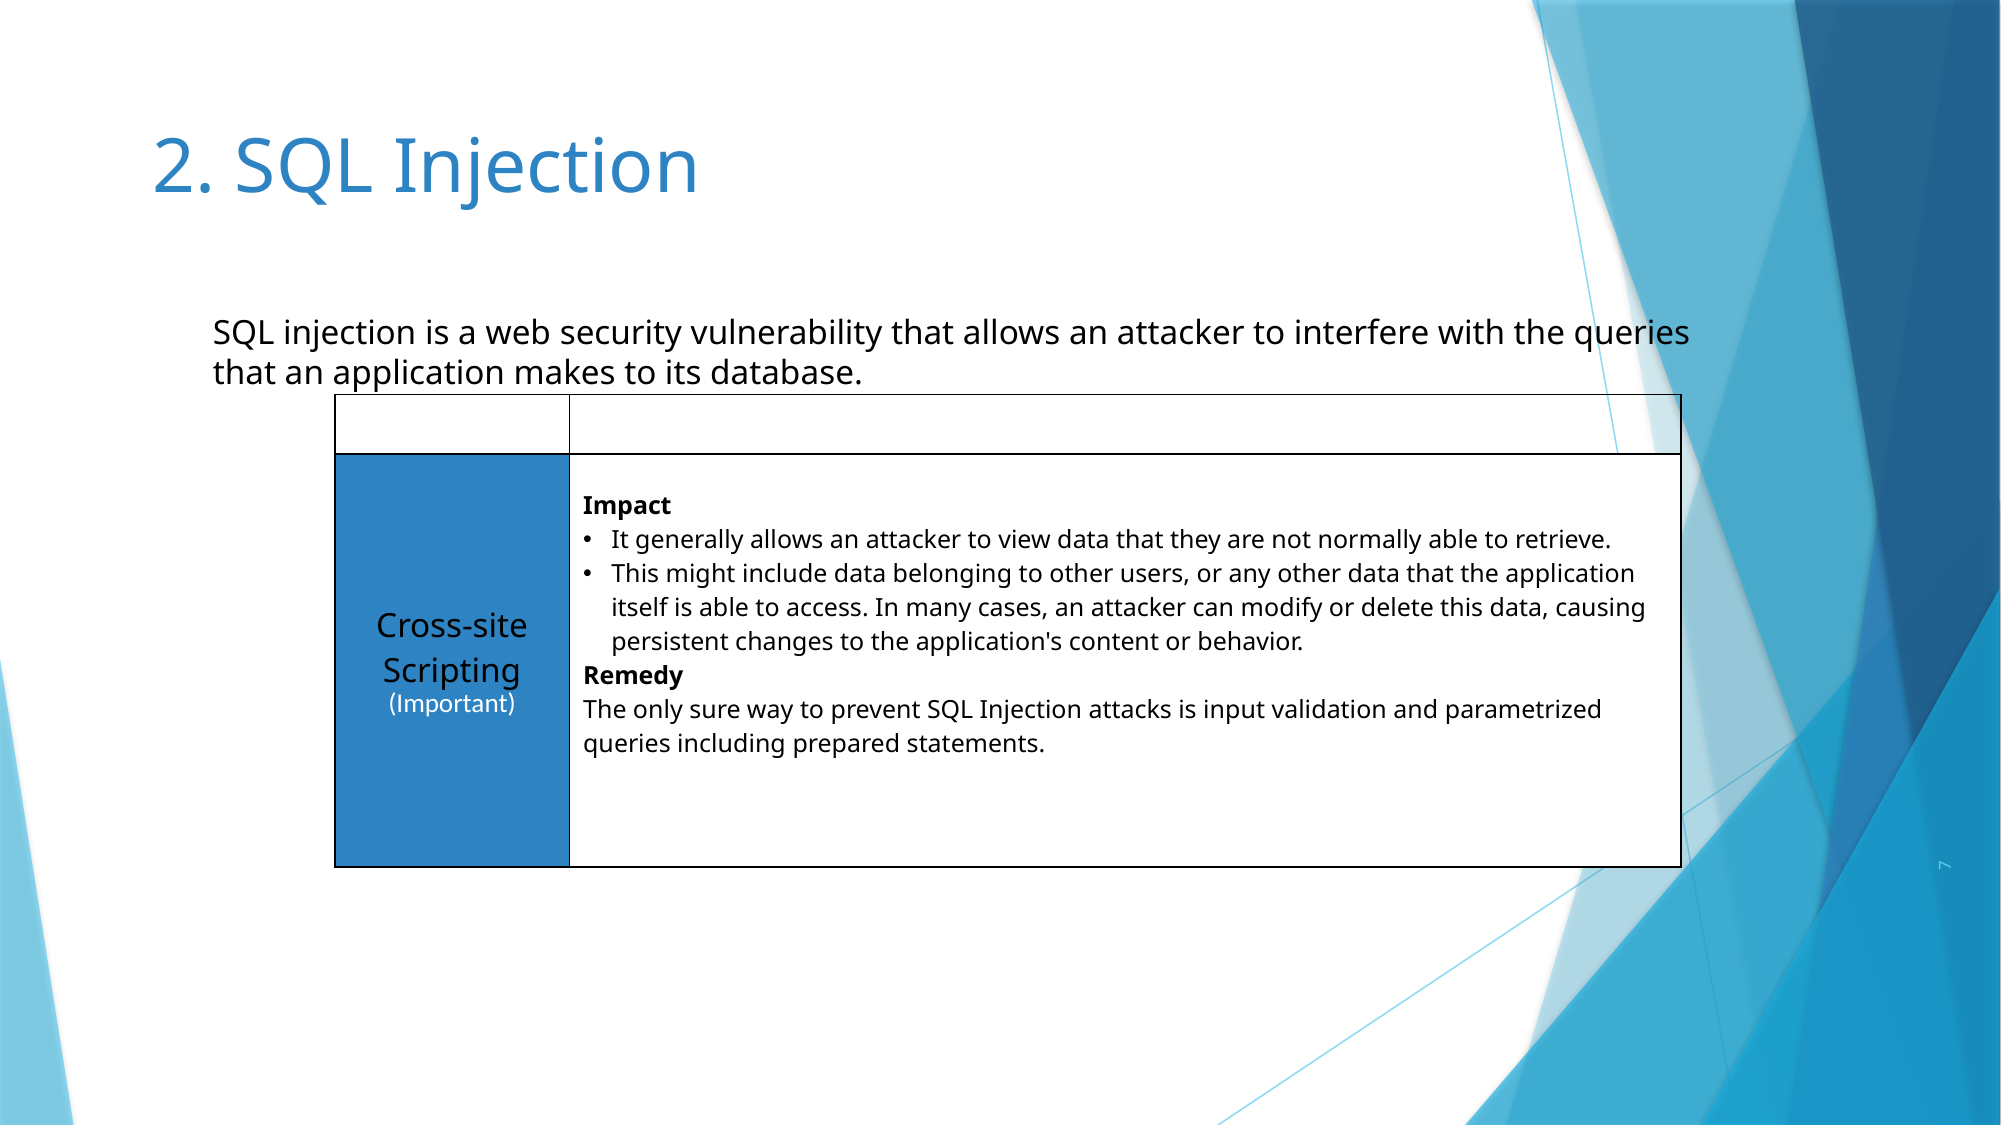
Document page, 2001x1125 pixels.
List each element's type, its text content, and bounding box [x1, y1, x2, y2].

text_box SQL injection is a web security vulnerability that allows an attacker to interfere with the queries that an application makes to its database. [198, 304, 1779, 399]
table_header [336, 399, 569, 453]
table_header [570, 399, 1680, 453]
table_cell Impact It generally allows an attacker to view data that they are not normally able to retrieve. This might include data belonging to other users, or any other data that the application itself is able to access. In many cases, an attacker can modify or delete this data, causing persistent changes to the application's content or behavior. Remedy The only sure way to prevent SQL Injection attacks is input validation and parametrized queries including prepared statements. [570, 455, 1680, 866]
slide_number 7 [1906, 846, 1981, 1062]
table_cell Cross-site Scripting (Important) [336, 455, 569, 866]
title 2. SQL Injection [137, 59, 1863, 278]
